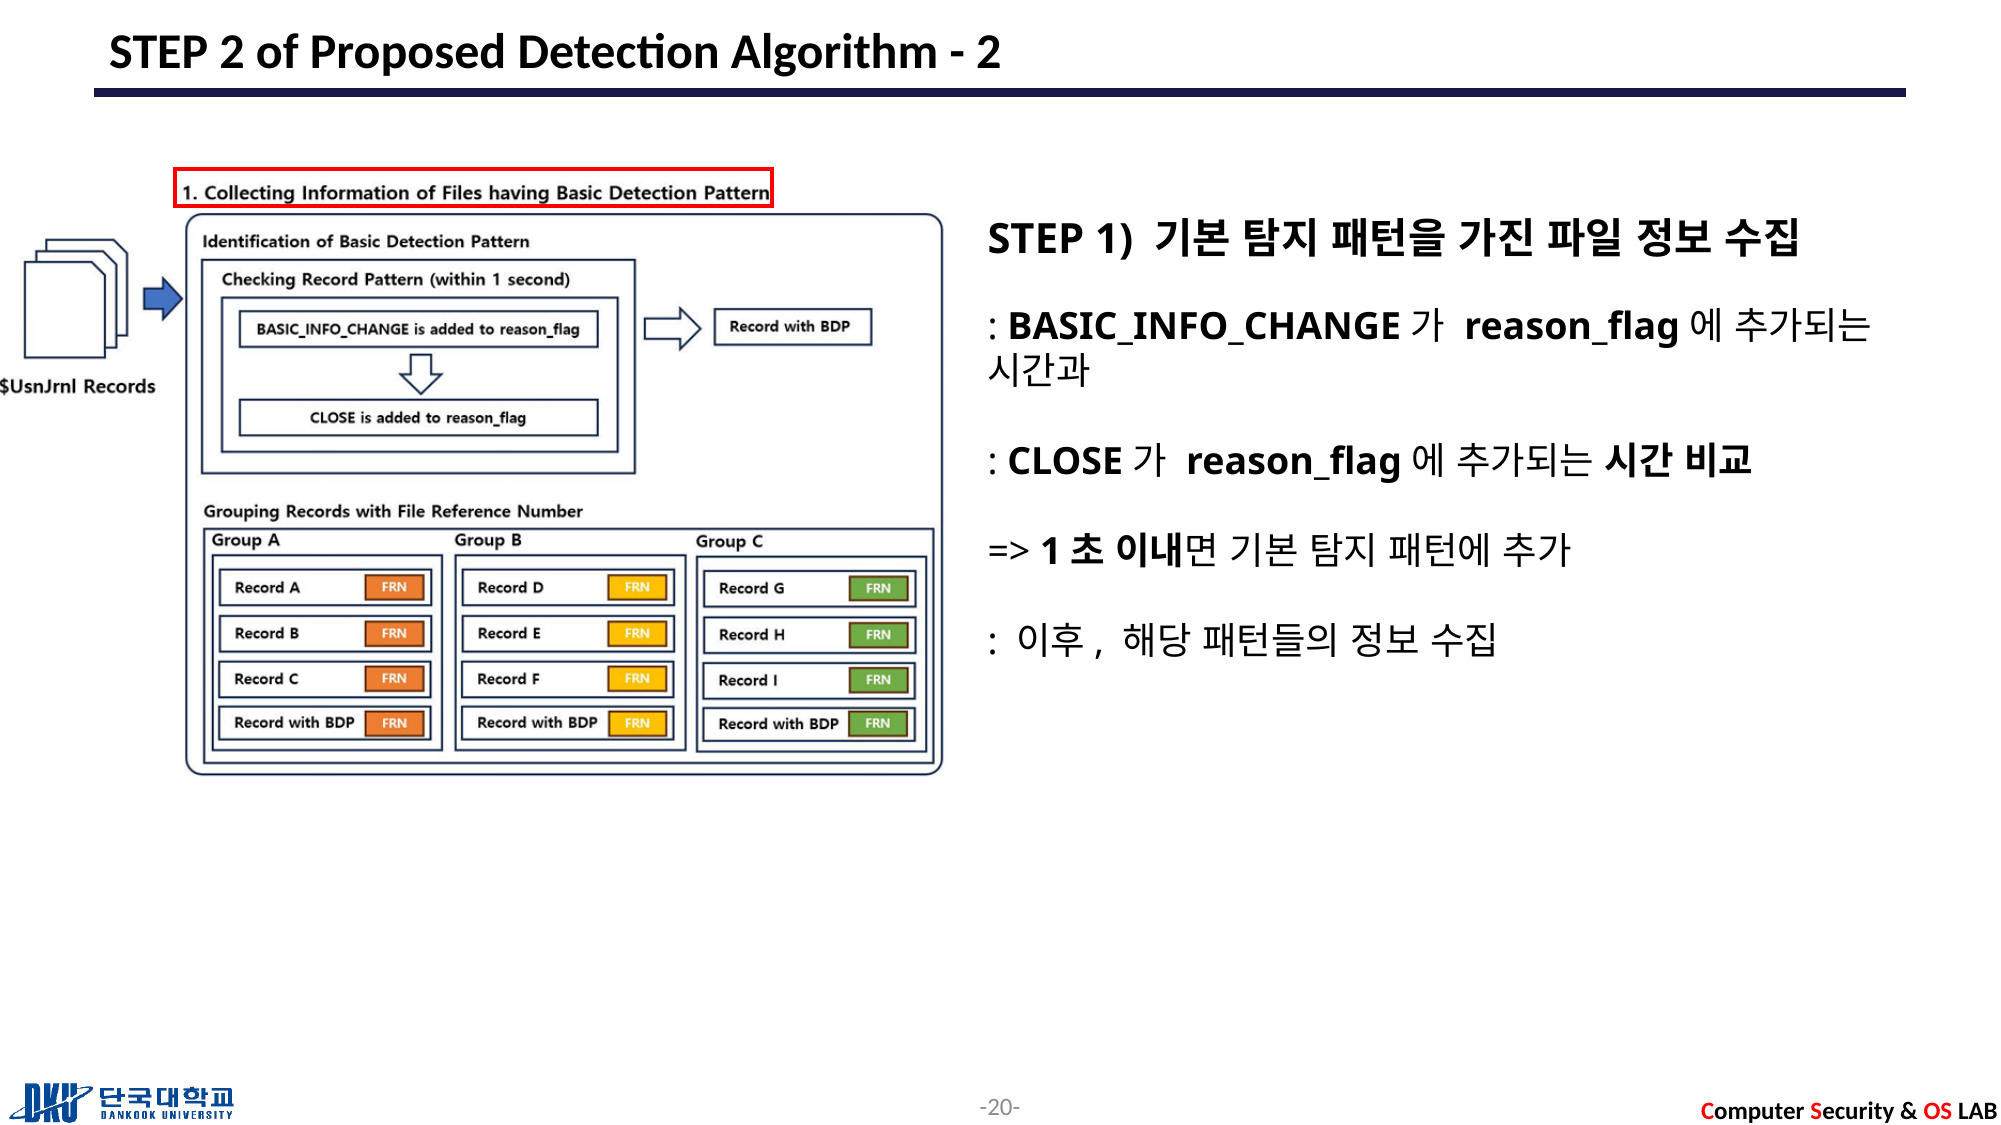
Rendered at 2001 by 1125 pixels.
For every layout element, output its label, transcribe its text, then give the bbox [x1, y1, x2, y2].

slide_number 20 [953, 1075, 1047, 1125]
picture [0, 150, 954, 805]
text_box STEP 1) 기본 탐지 패턴을 가진 파일 정보 수집 : BASIC_INFO_CHANGE가 reason_flag에 추가되는 시간과 : CLOSE가 reason_flag에 추가되는 시간 비교 => 1초 이내면 기본 탐지 패턴에 추가 : 이후, 해당 패턴들의 정보 수집 [972, 204, 1994, 670]
title STEP 2 of Proposed Detection Algorithm - 2 [94, 17, 1906, 90]
picture [2, 983, 240, 1125]
